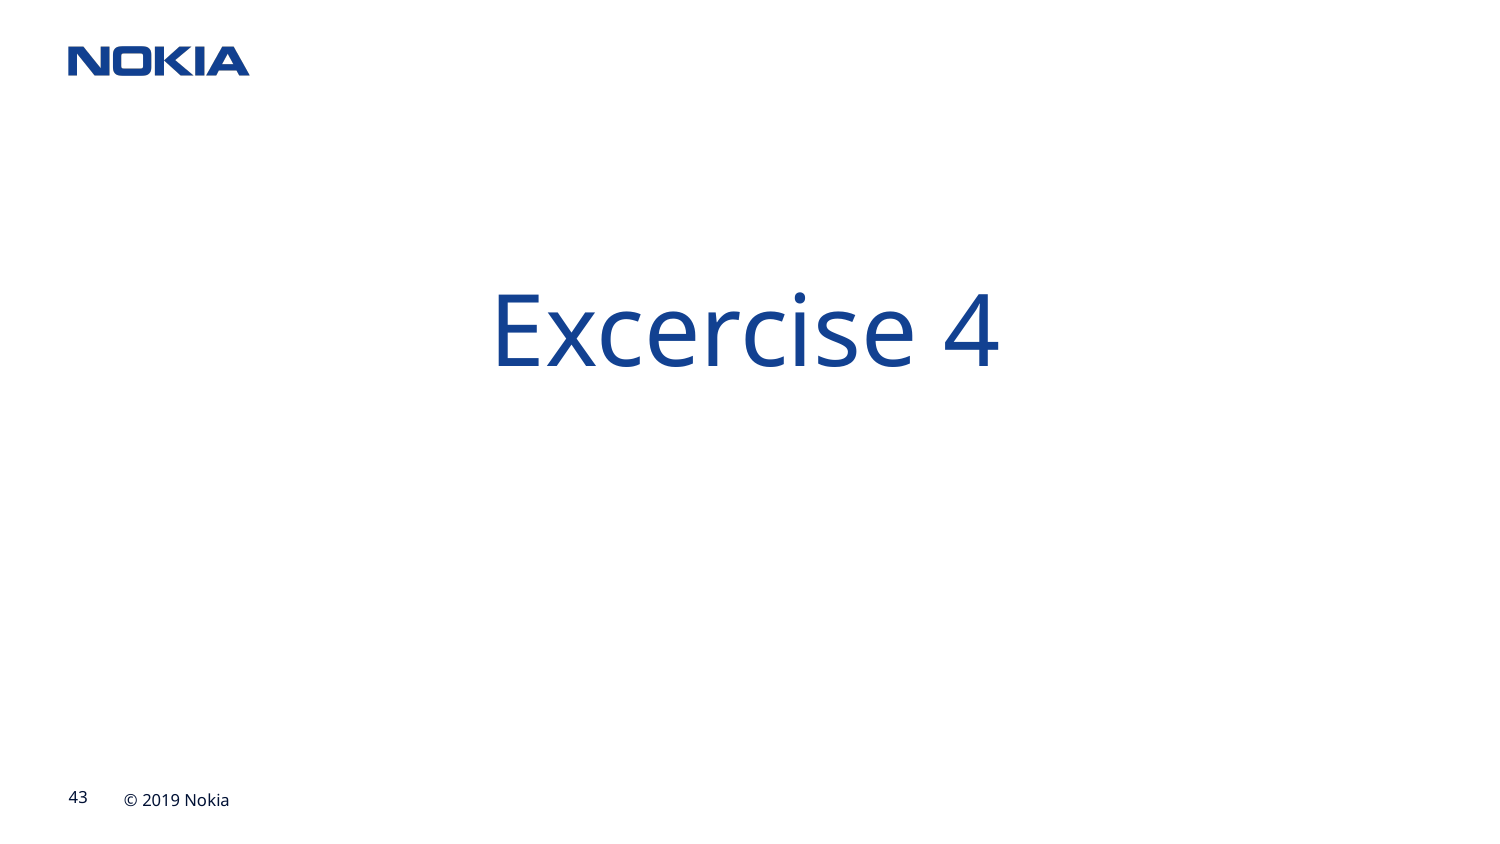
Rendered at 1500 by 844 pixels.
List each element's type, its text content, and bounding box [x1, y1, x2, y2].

picture [27, 5, 291, 117]
list Excercise 4 [60, 147, 1432, 473]
